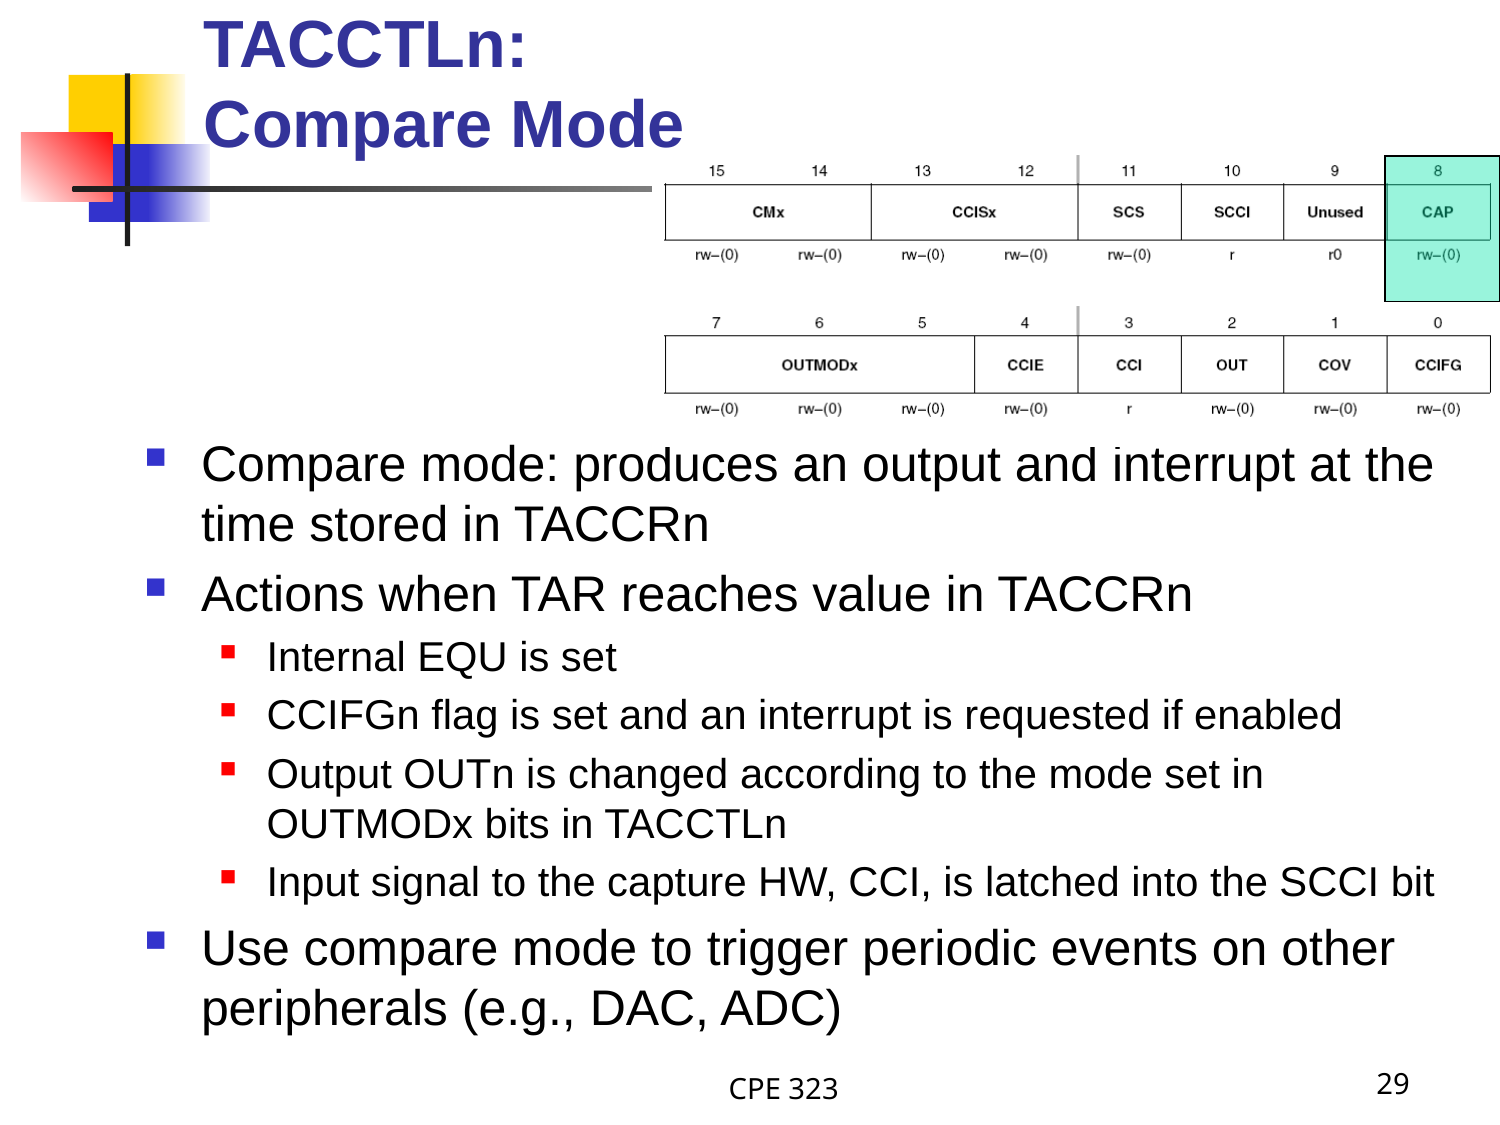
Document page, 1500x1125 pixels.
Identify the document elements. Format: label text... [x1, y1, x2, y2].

slide_number 29 [1112, 1083, 1426, 1113]
picture [651, 151, 1500, 447]
list Compare mode: produces an output and interrupt at the time stored in TACCRn Actions when TAR reaches value in TACCRn Internal EQU is set CCIFGn flag is set and an interrupt is requested if enabled Output OUTn is changed according to the mode set in OUTMODx bits in TACCTLn Input signal to the capture HW, CCI, is latched into the SCCI bit Use compare mode to trigger periodic events on other peripherals (e.g., DAC, ADC) [129, 213, 1470, 1083]
title TACCTLn: Compare Mode [188, 26, 1468, 169]
footer CPE 323 [549, 1083, 1026, 1113]
